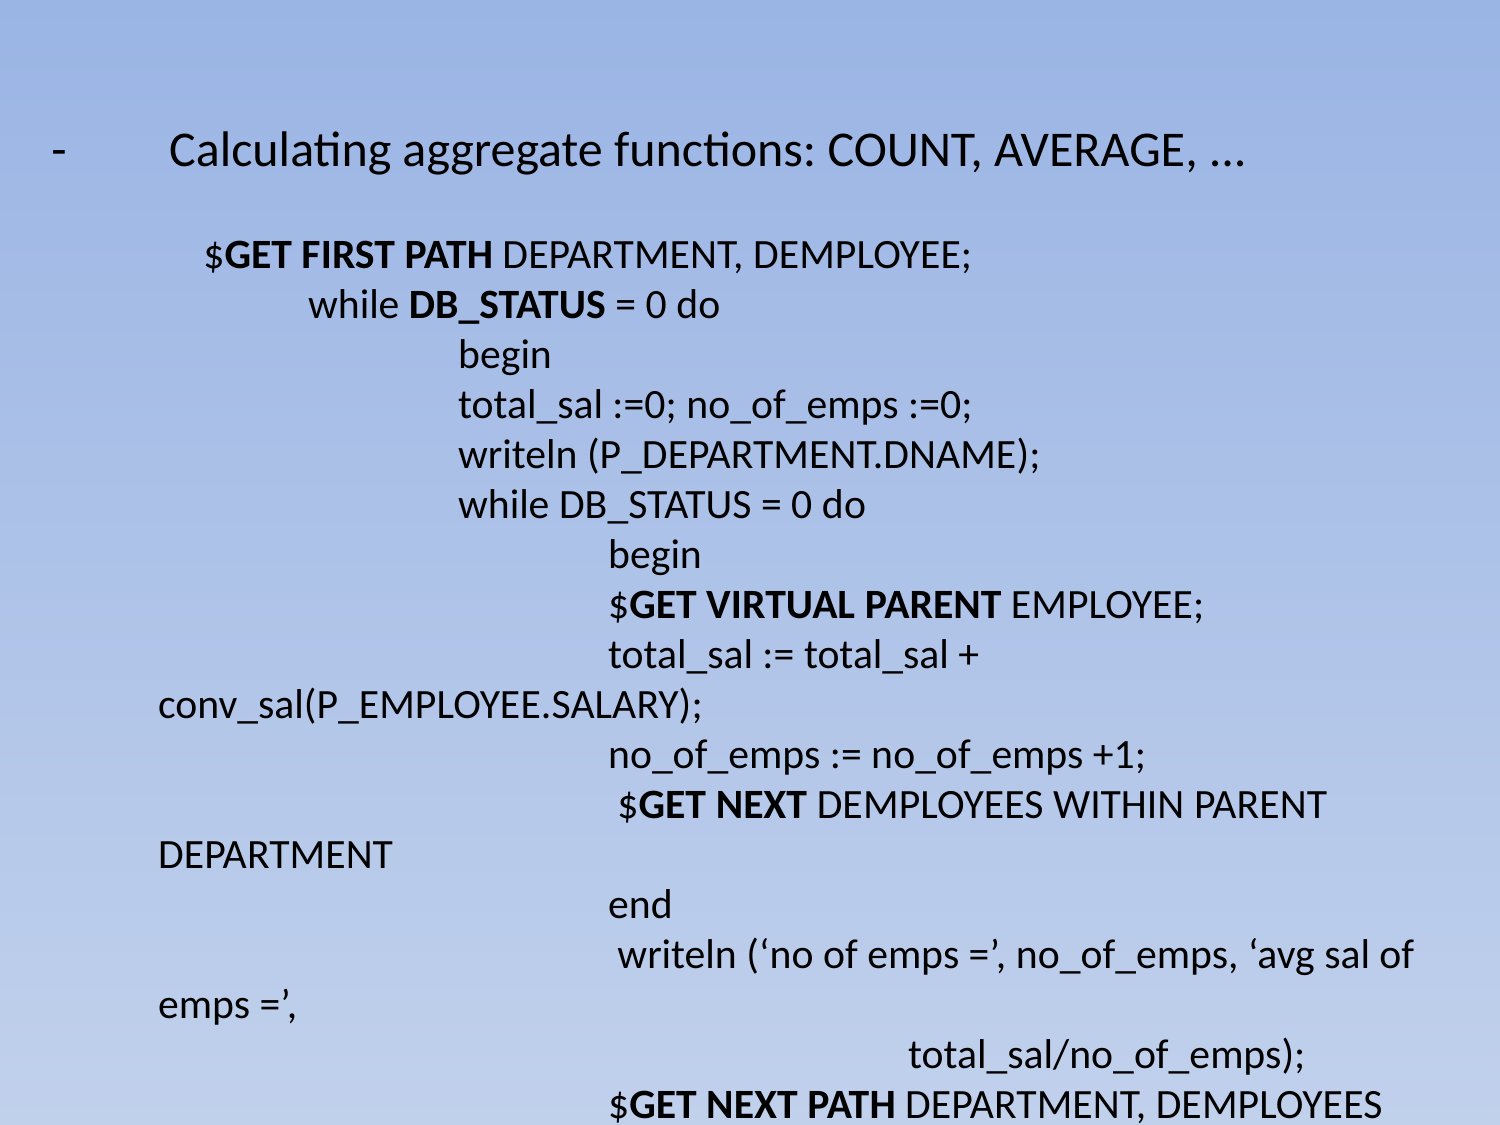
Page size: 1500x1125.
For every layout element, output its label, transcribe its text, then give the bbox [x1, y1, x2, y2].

text_box - Calculating aggregate functions: COUNT, AVERAGE, ... $GET FIRST PATH DEPARTMENT, DEMPLOYEE; while DB_STATUS = 0 do begin total_sal :=0; no_of_emps :=0; writeln (P_DEPARTMENT.DNAME); while DB_STATUS = 0 do begin $GET VIRTUAL PARENT EMPLOYEE; total_sal := total_sal + conv_sal(P_EMPLOYEE.SALARY); no_of_emps := no_of_emps +1; $GET NEXT DEMPLOYEES WITHIN PARENT DEPARTMENT end writeln (‘no of emps =’, no_of_emps, ‘avg sal of emps =’, total_sal/no_of_emps); $GET NEXT PATH DEPARTMENT, DEMPLOYEES end; [0, 109, 1497, 1035]
